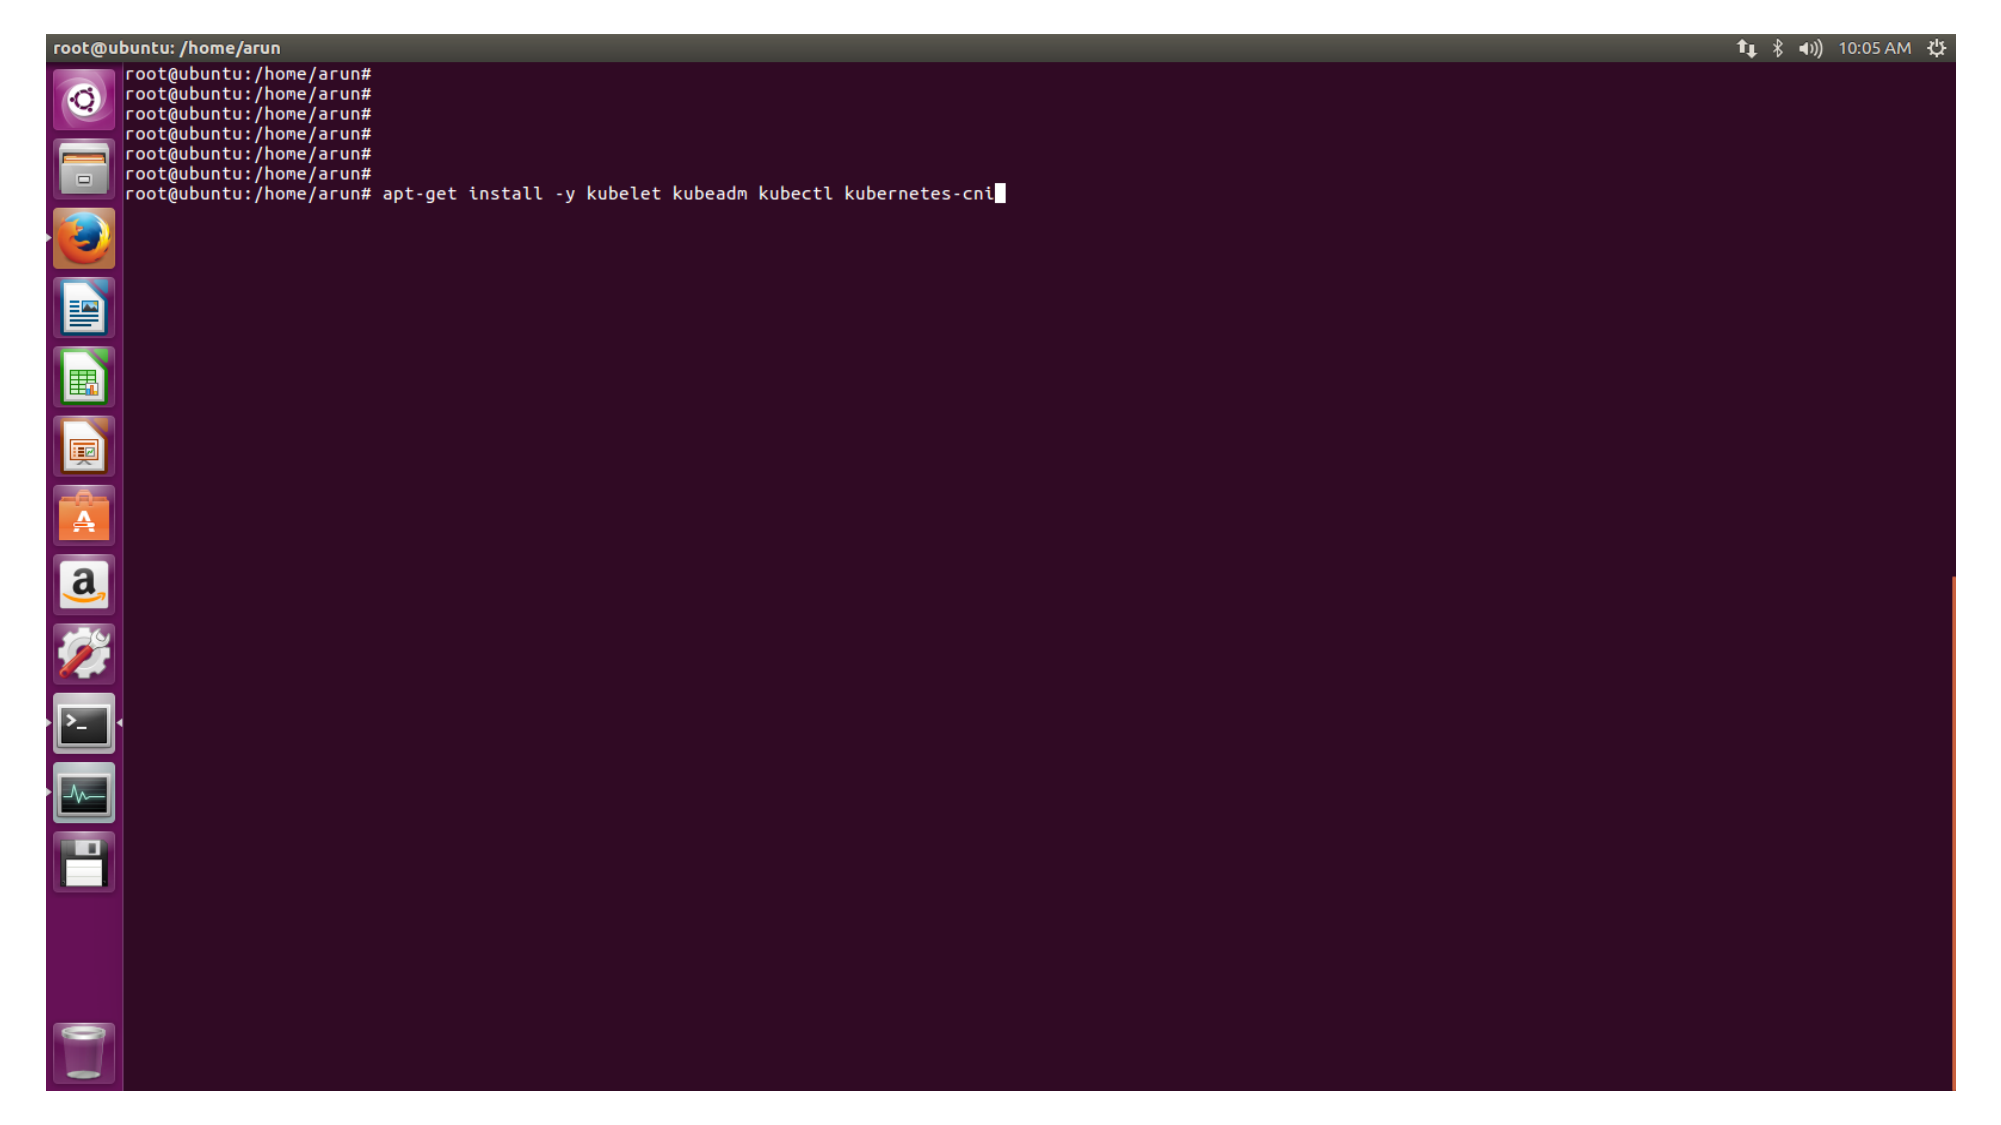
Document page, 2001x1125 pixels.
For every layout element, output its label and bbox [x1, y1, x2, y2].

list [46, 34, 1956, 1092]
